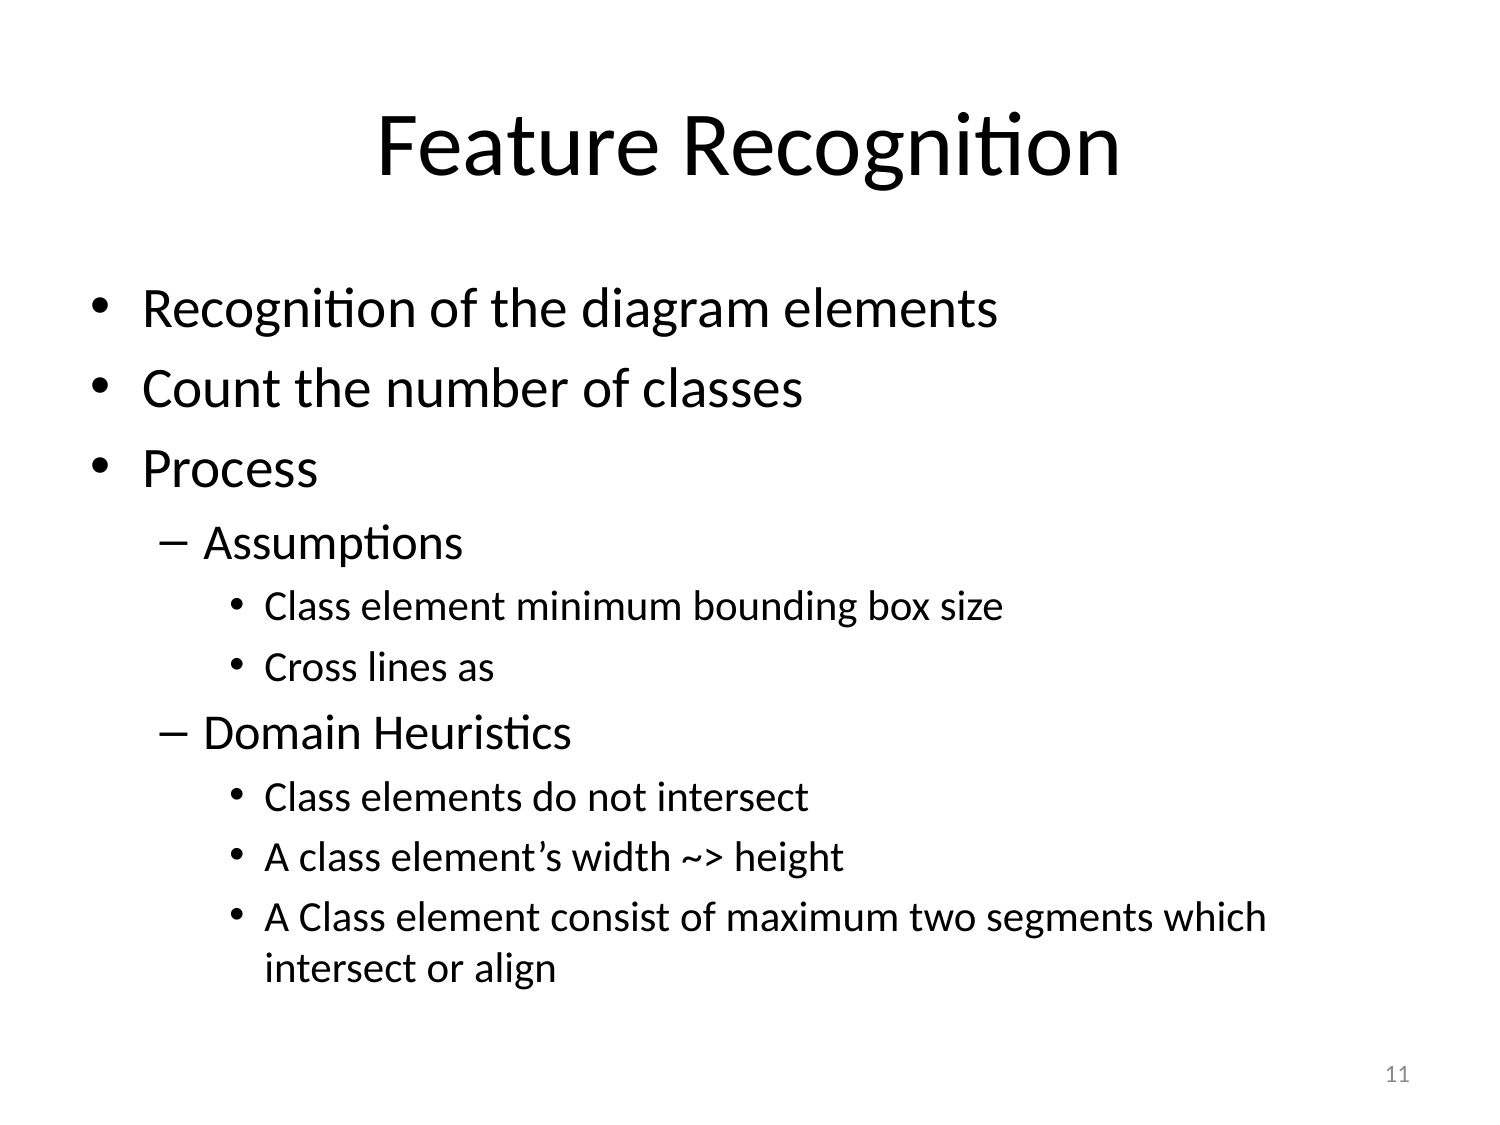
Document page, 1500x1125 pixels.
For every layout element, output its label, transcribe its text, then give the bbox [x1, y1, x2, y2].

list Recognition of the diagram elements Count the number of classes Process Assumptions Class element minimum bounding box size Cross lines as Domain Heuristics Class elements do not intersect A class element’s width ~> height A Class element consist of maximum two segments which intersect or align [75, 262, 1425, 1005]
slide_number 11 [1074, 1042, 1425, 1103]
title Feature Recognition [75, 45, 1425, 233]
